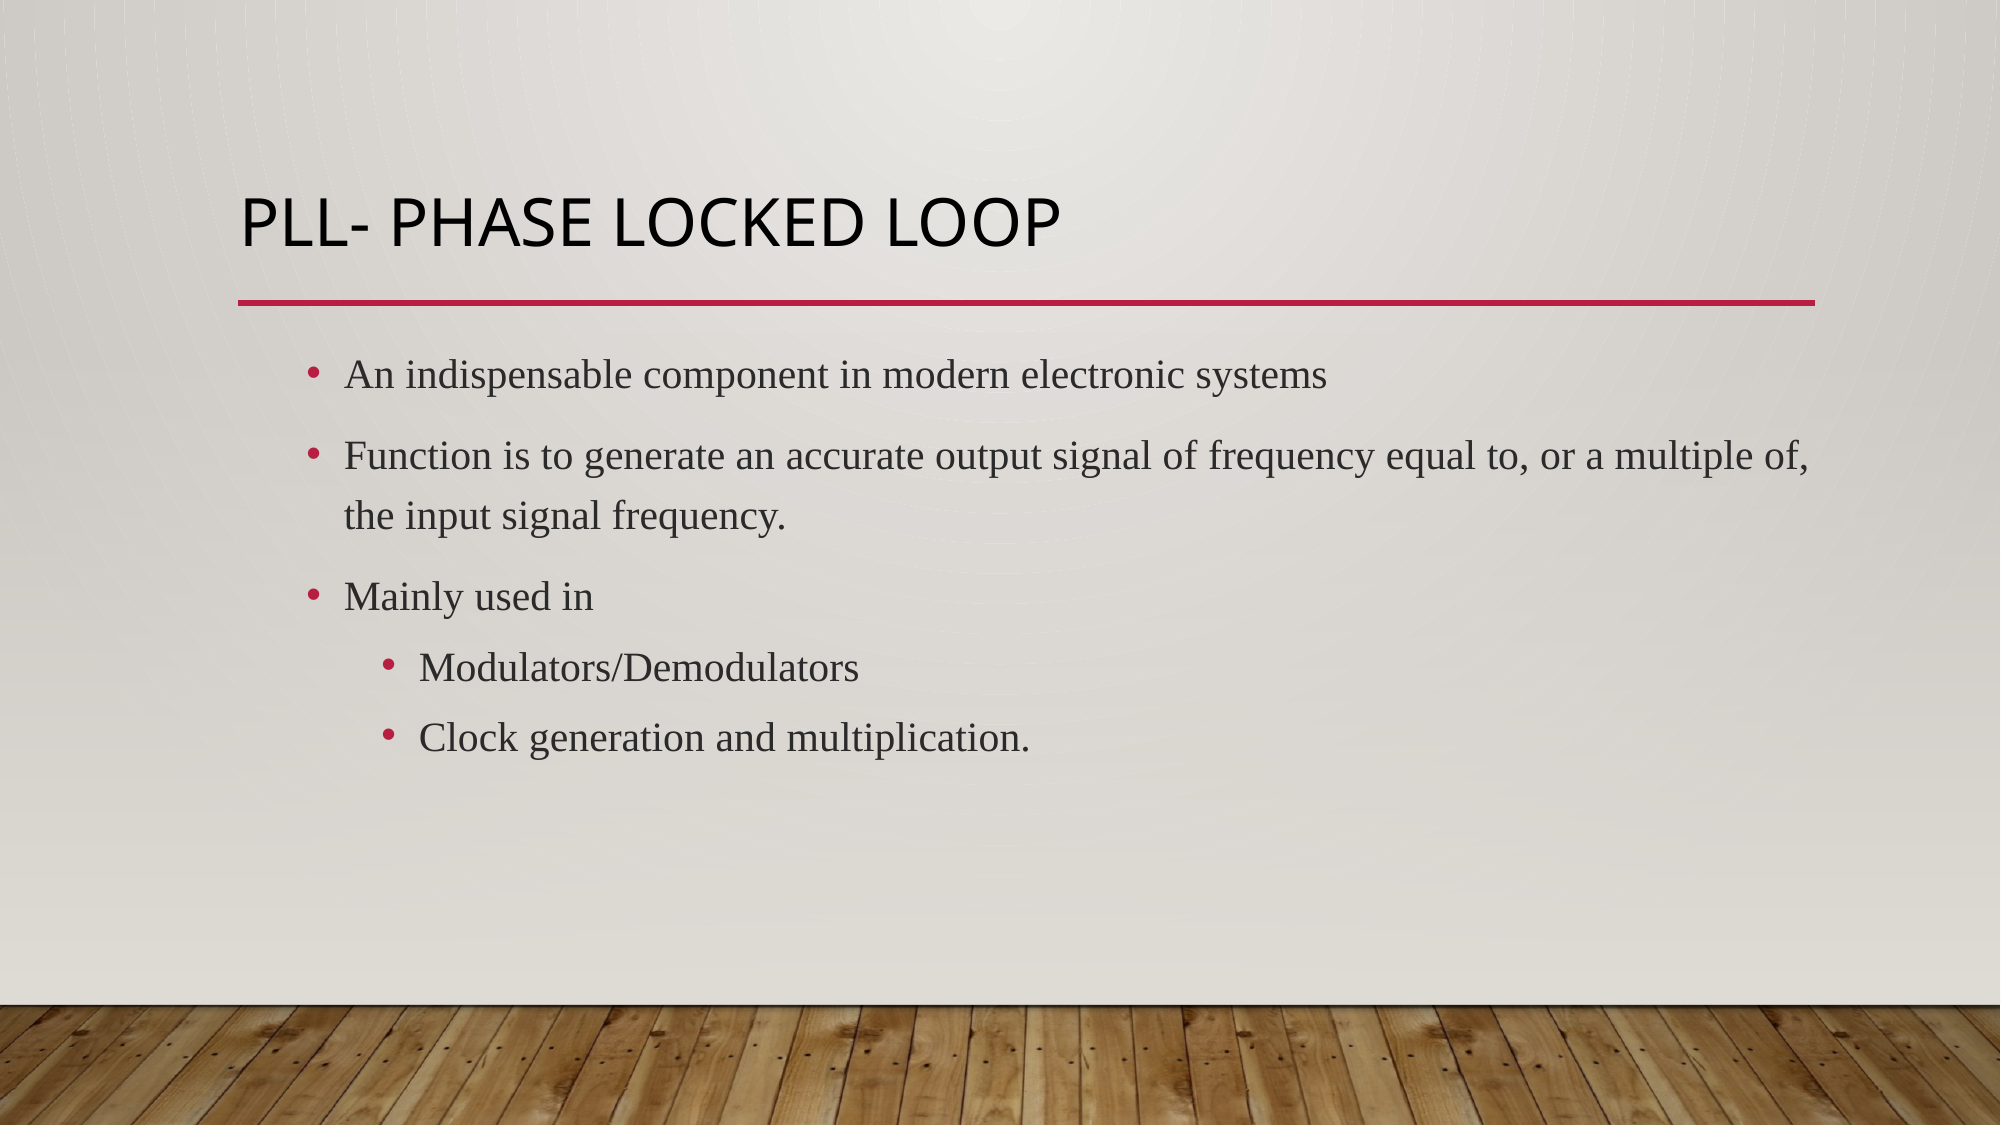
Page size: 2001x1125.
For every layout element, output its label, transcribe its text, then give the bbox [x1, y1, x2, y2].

title PLL- Phase Locked Loop [224, 181, 1950, 400]
list An indispensable component in modern electronic systems Function is to generate an accurate output signal of frequency equal to, or a multiple of, the input signal frequency. Mainly used in Modulators/Demodulators Clock generation and multiplication. [291, 329, 1863, 1014]
picture [0, 1005, 2000, 1125]
